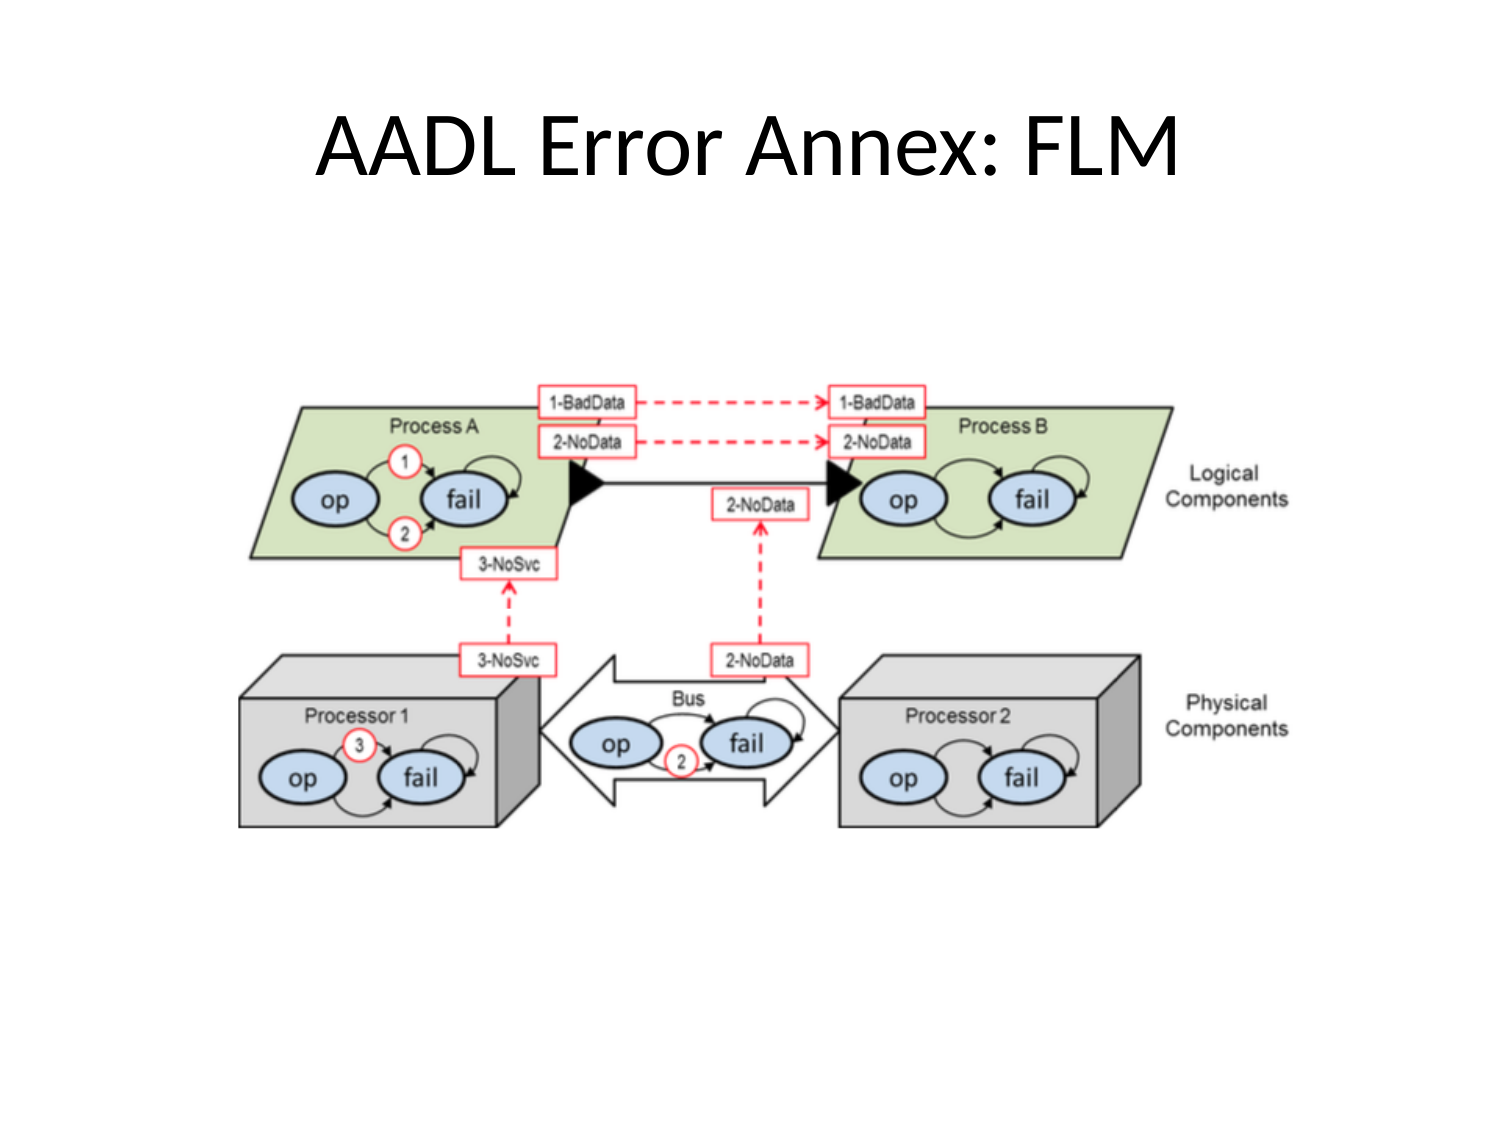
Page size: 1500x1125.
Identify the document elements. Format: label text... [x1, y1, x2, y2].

title AADL Error Annex: FLM [75, 45, 1425, 233]
picture [187, 374, 1319, 844]
